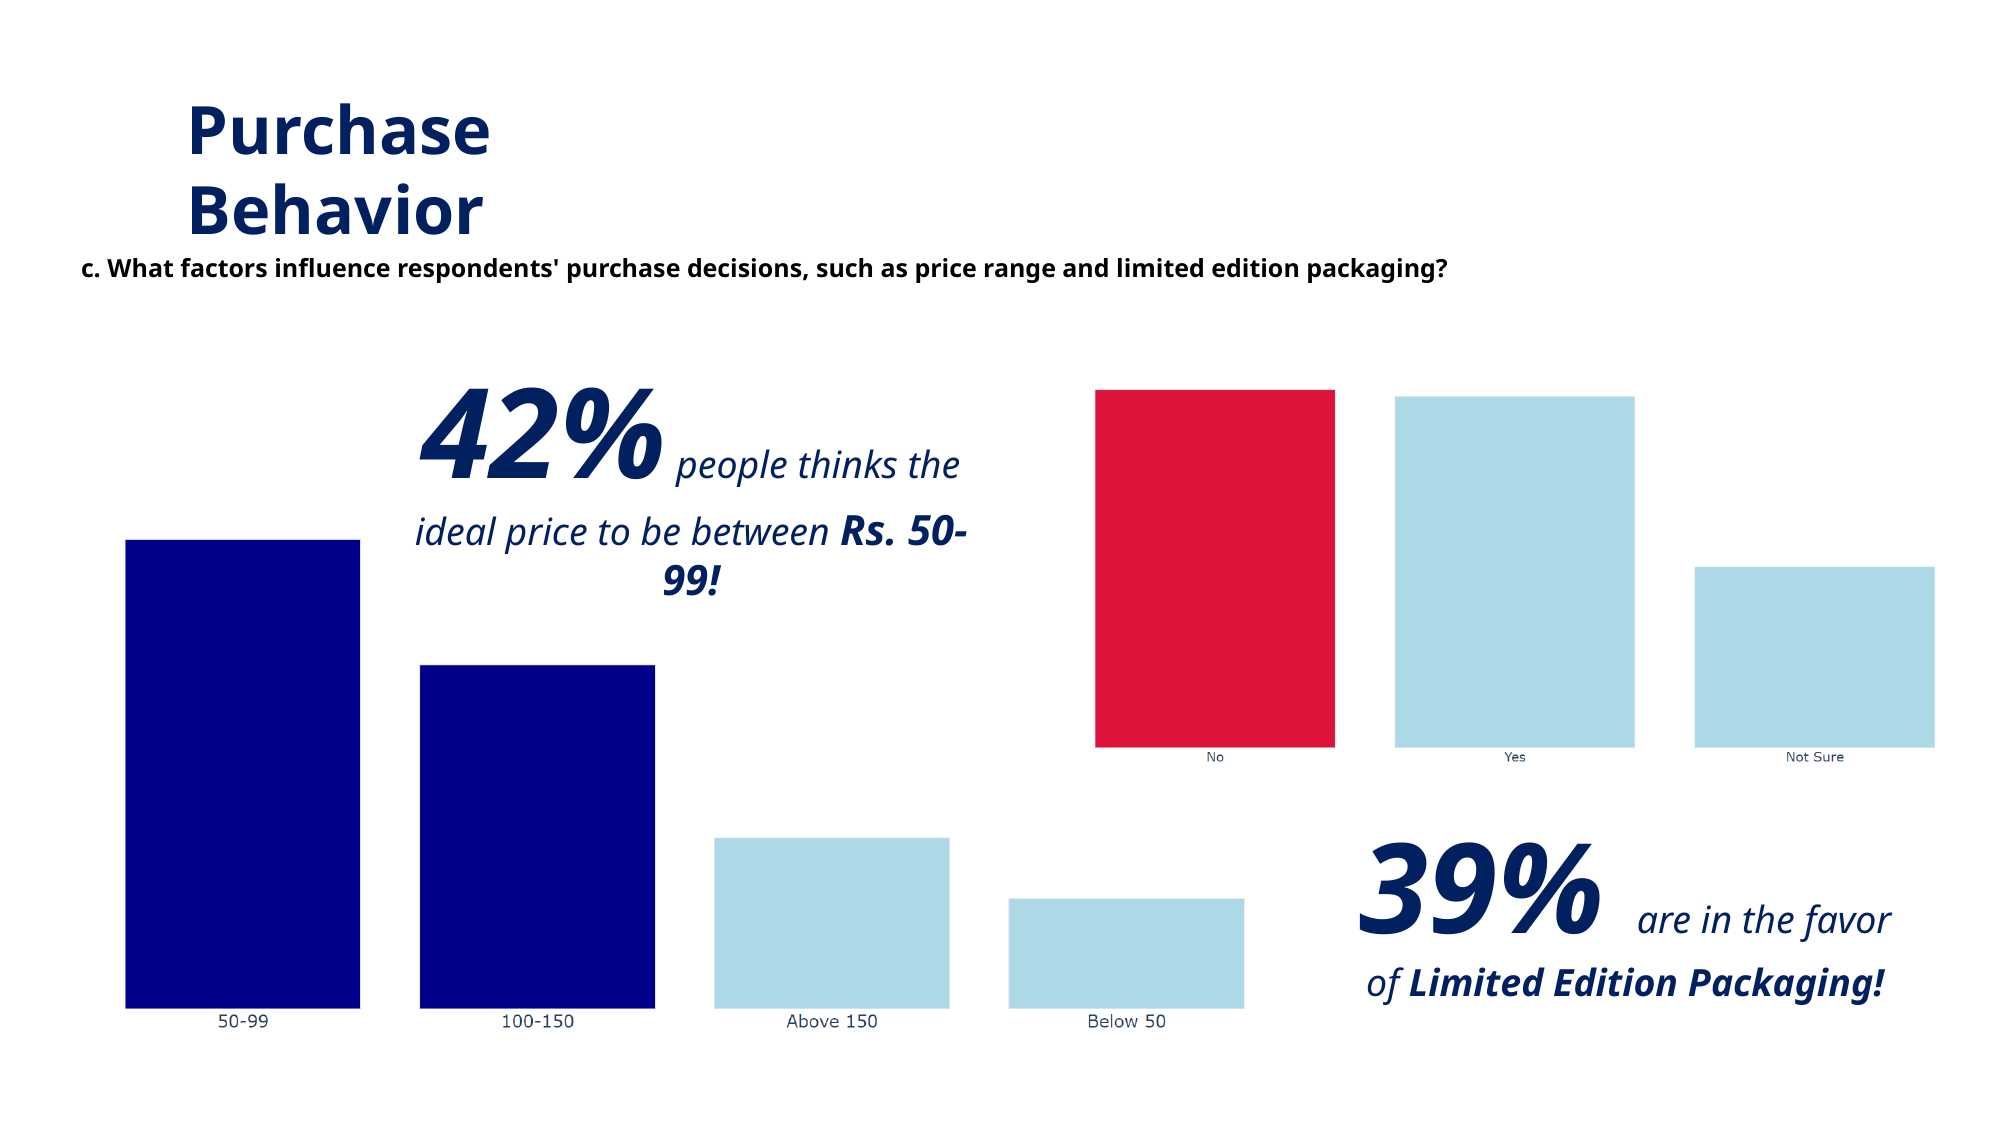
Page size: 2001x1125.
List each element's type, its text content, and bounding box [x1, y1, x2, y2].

text_box 42% people thinks the ideal price to be between Rs. 50-99! [412, 353, 971, 522]
picture [113, 366, 1948, 1038]
text_box 39% are in the favor of Limited Edition Packaging! [1346, 808, 1905, 1004]
text_box c. What factors influence respondents' purchase decisions, such as price range and limited edition packaging? [80, 252, 1454, 283]
text_box Purchase Behavior [186, 87, 792, 248]
